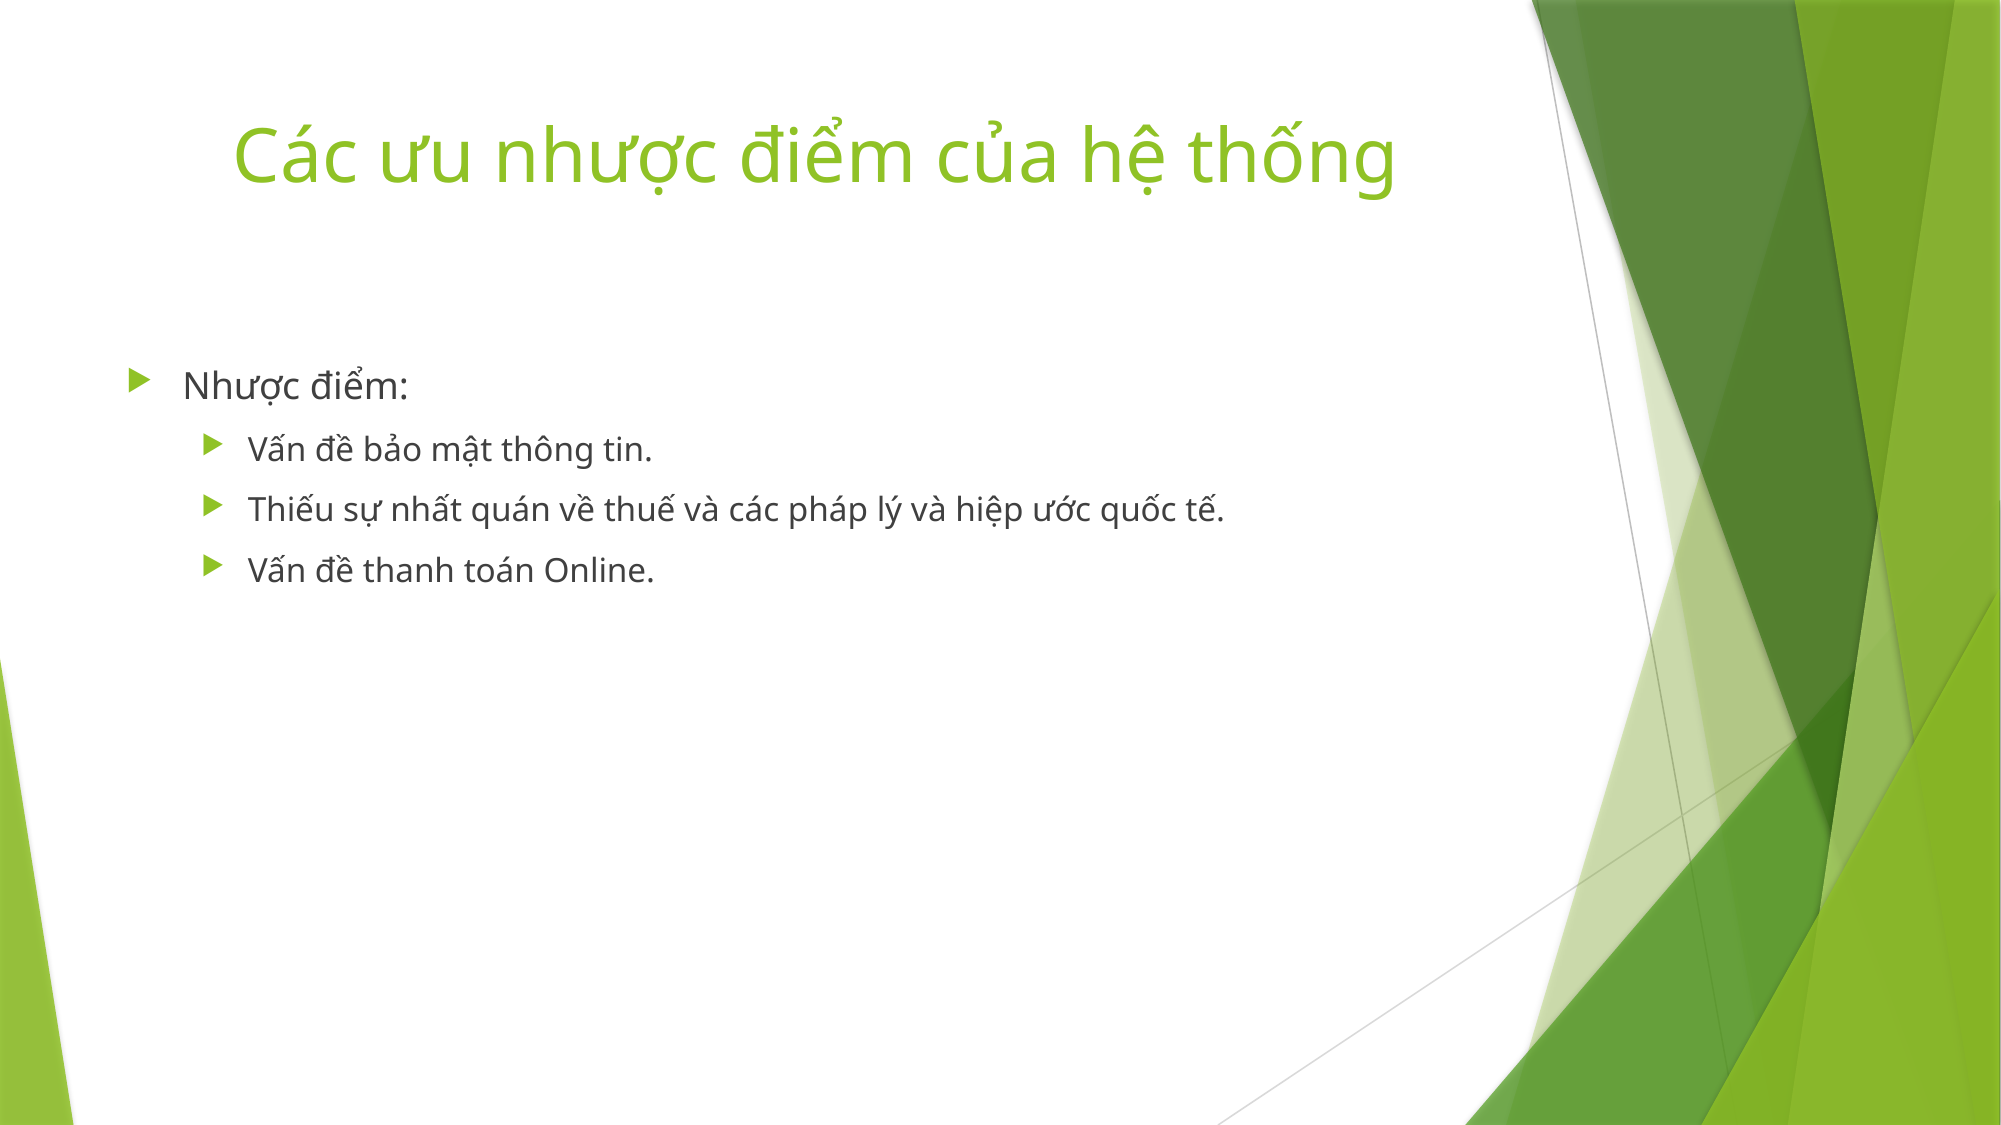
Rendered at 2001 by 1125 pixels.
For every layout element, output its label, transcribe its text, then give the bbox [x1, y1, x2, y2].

title Các ưu nhược điểm của hệ thống [111, 99, 1522, 317]
list Nhược điểm: Vấn đề bảo mật thông tin. Thiếu sự nhất quán về thuế và các pháp lý và hiệp ước quốc tế. Vấn đề thanh toán Online. [111, 354, 1522, 992]
